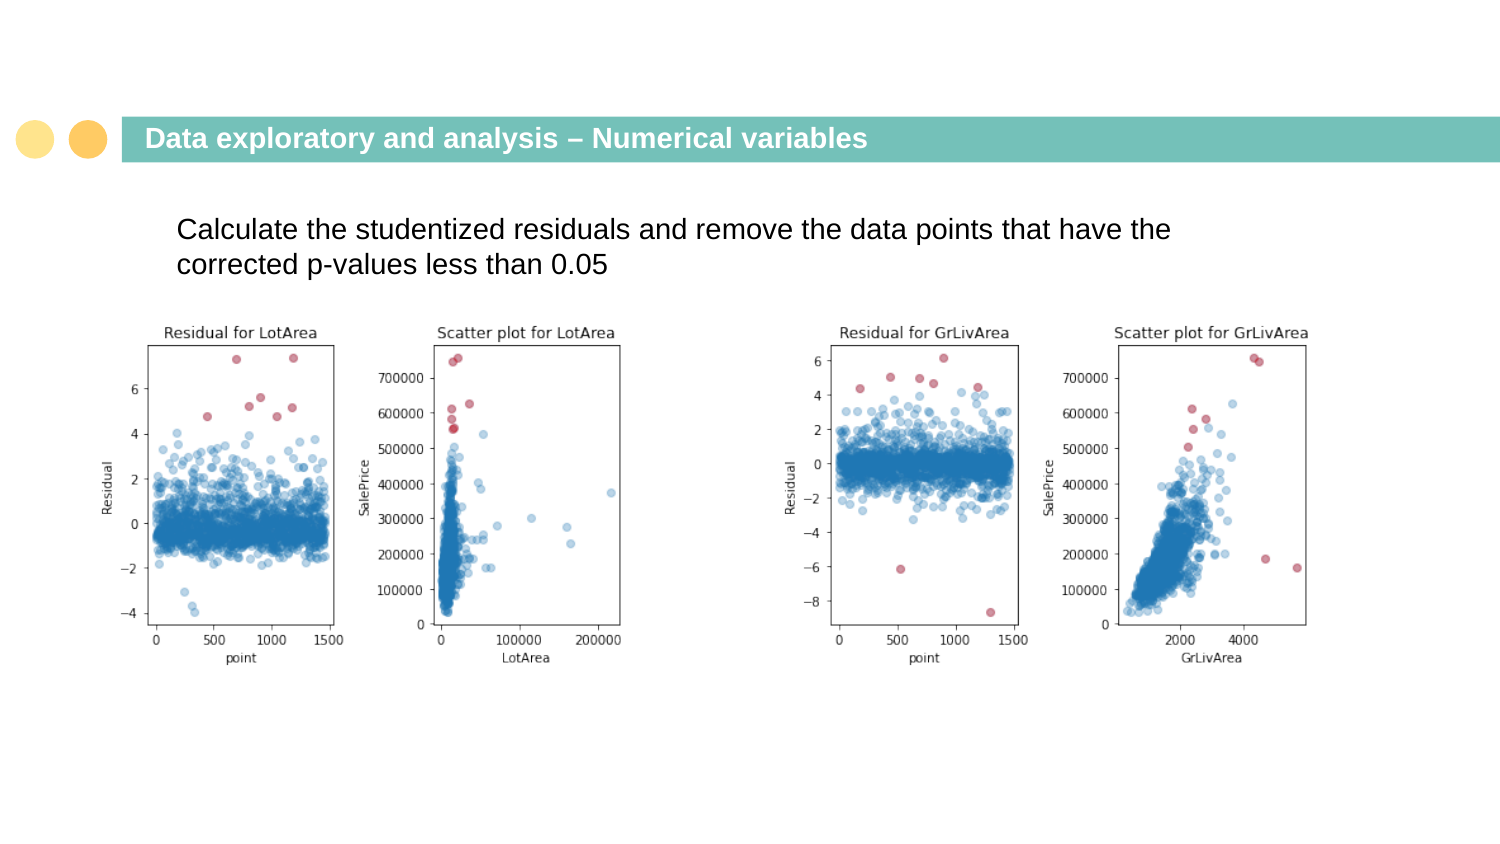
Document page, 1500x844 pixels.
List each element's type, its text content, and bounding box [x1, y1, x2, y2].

text_box Calculate the studentized residuals and remove the data points that have the corrected p-values less than 0.05 [161, 203, 1317, 463]
picture [92, 317, 632, 673]
title Data exploratory and analysis – Numerical variables [129, 118, 952, 170]
picture [776, 317, 1318, 673]
